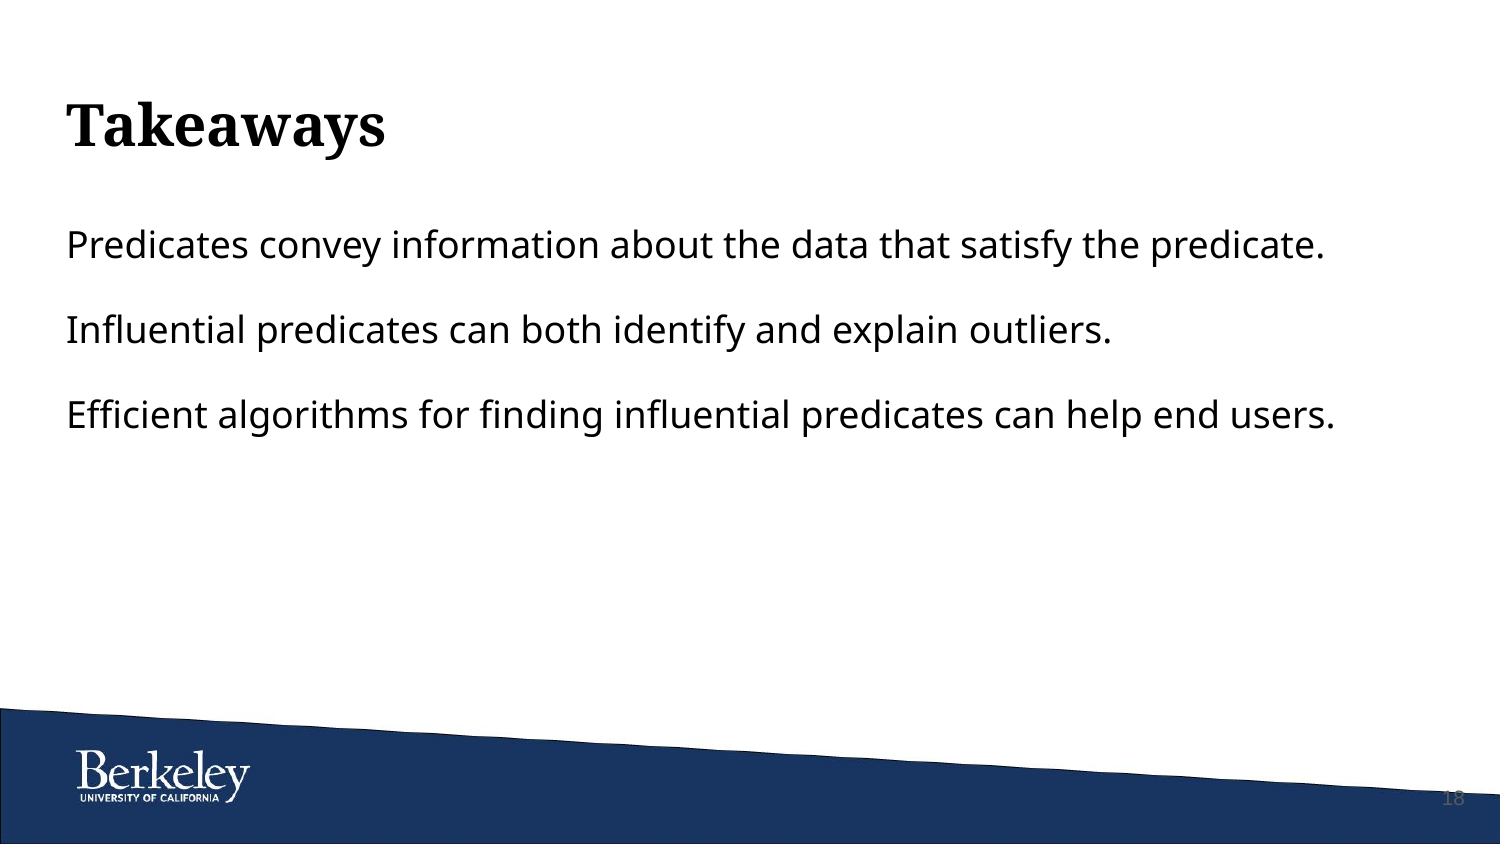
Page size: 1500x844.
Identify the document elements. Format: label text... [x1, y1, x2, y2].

list Predicates convey information about the data that satisfy the predicate. Influential predicates can both identify and explain outliers. Efficient algorithms for finding influential predicates can help end users. [51, 199, 1442, 666]
title Takeaways [51, 72, 1449, 200]
picture [0, 0, 1500, 844]
slide_number ‹#› [1389, 764, 1480, 830]
